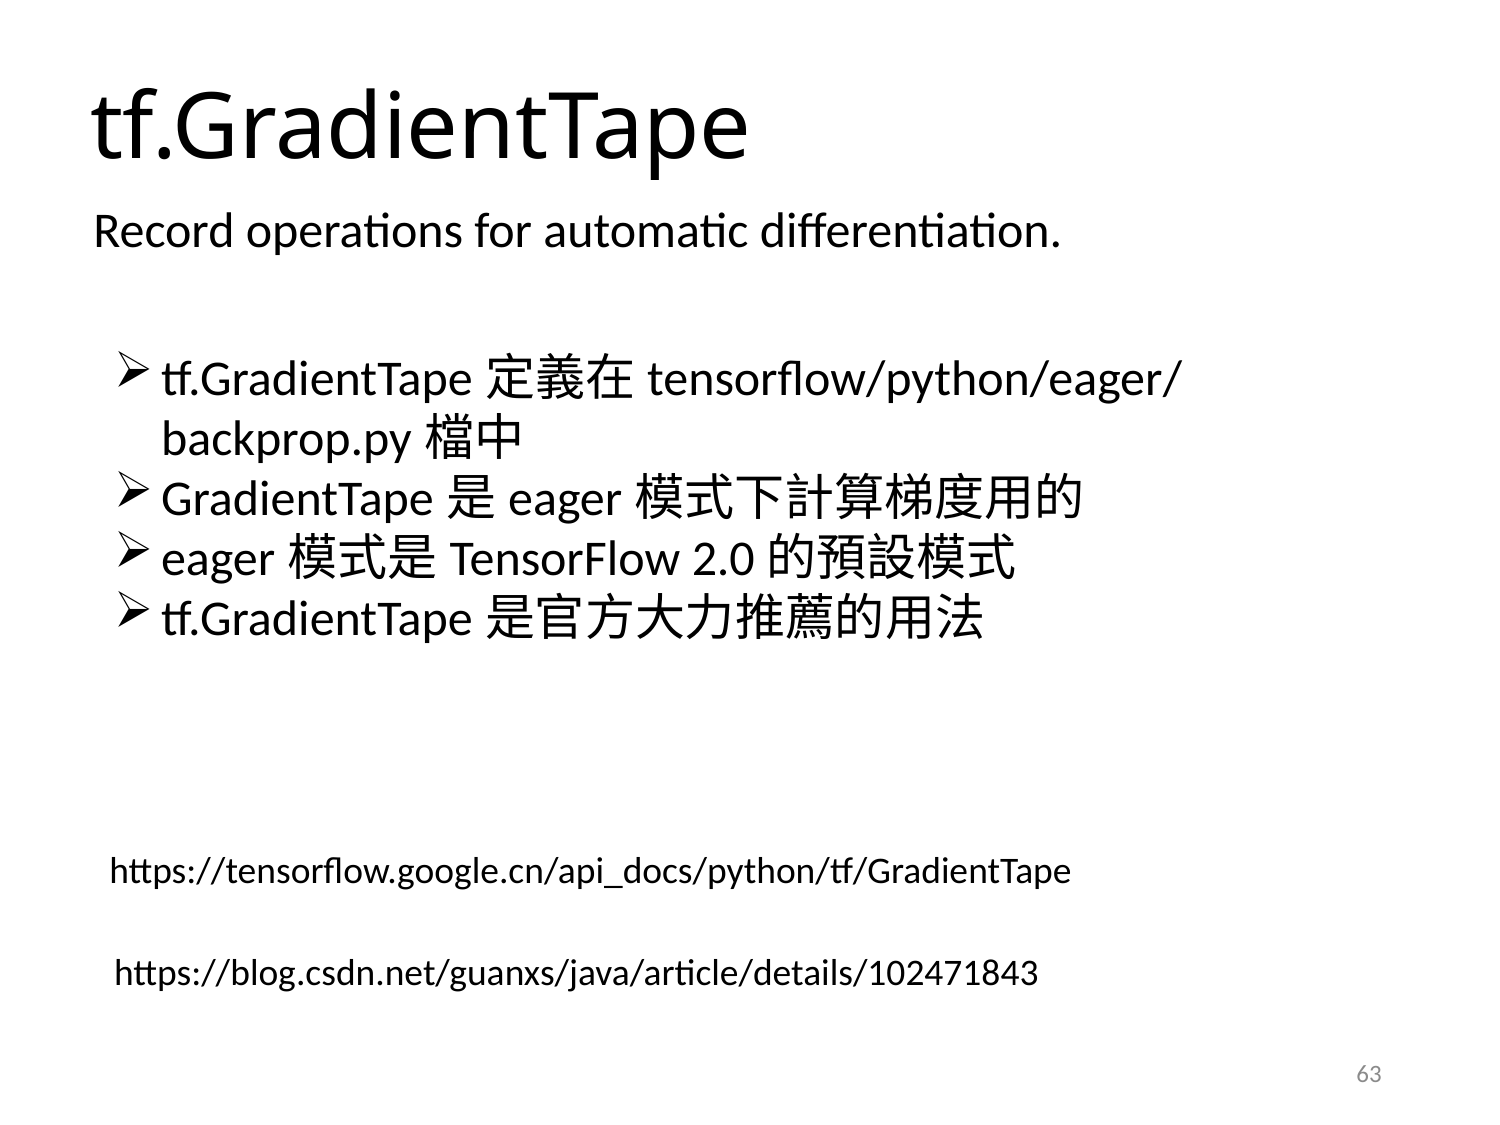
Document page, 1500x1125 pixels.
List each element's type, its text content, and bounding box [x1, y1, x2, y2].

text_box https://blog.csdn.net/guanxs/java/article/details/102471843 [99, 940, 1082, 1001]
text_box tf.GradientTape定義在tensorflow/python/eager/backprop.py檔中 GradientTape是eager模式下計算梯度用的 eager模式是TensorFlow 2.0的預設模式 tf.GradientTape是官方大力推薦的用法 [99, 338, 1401, 653]
slide_number 63 [1059, 1042, 1397, 1103]
text_box https://tensorflow.google.cn/api_docs/python/tf/GradientTape [94, 838, 1359, 898]
text_box Record operations for automatic differentiation. [78, 189, 1155, 265]
title tf.GradientTape [75, 45, 786, 213]
